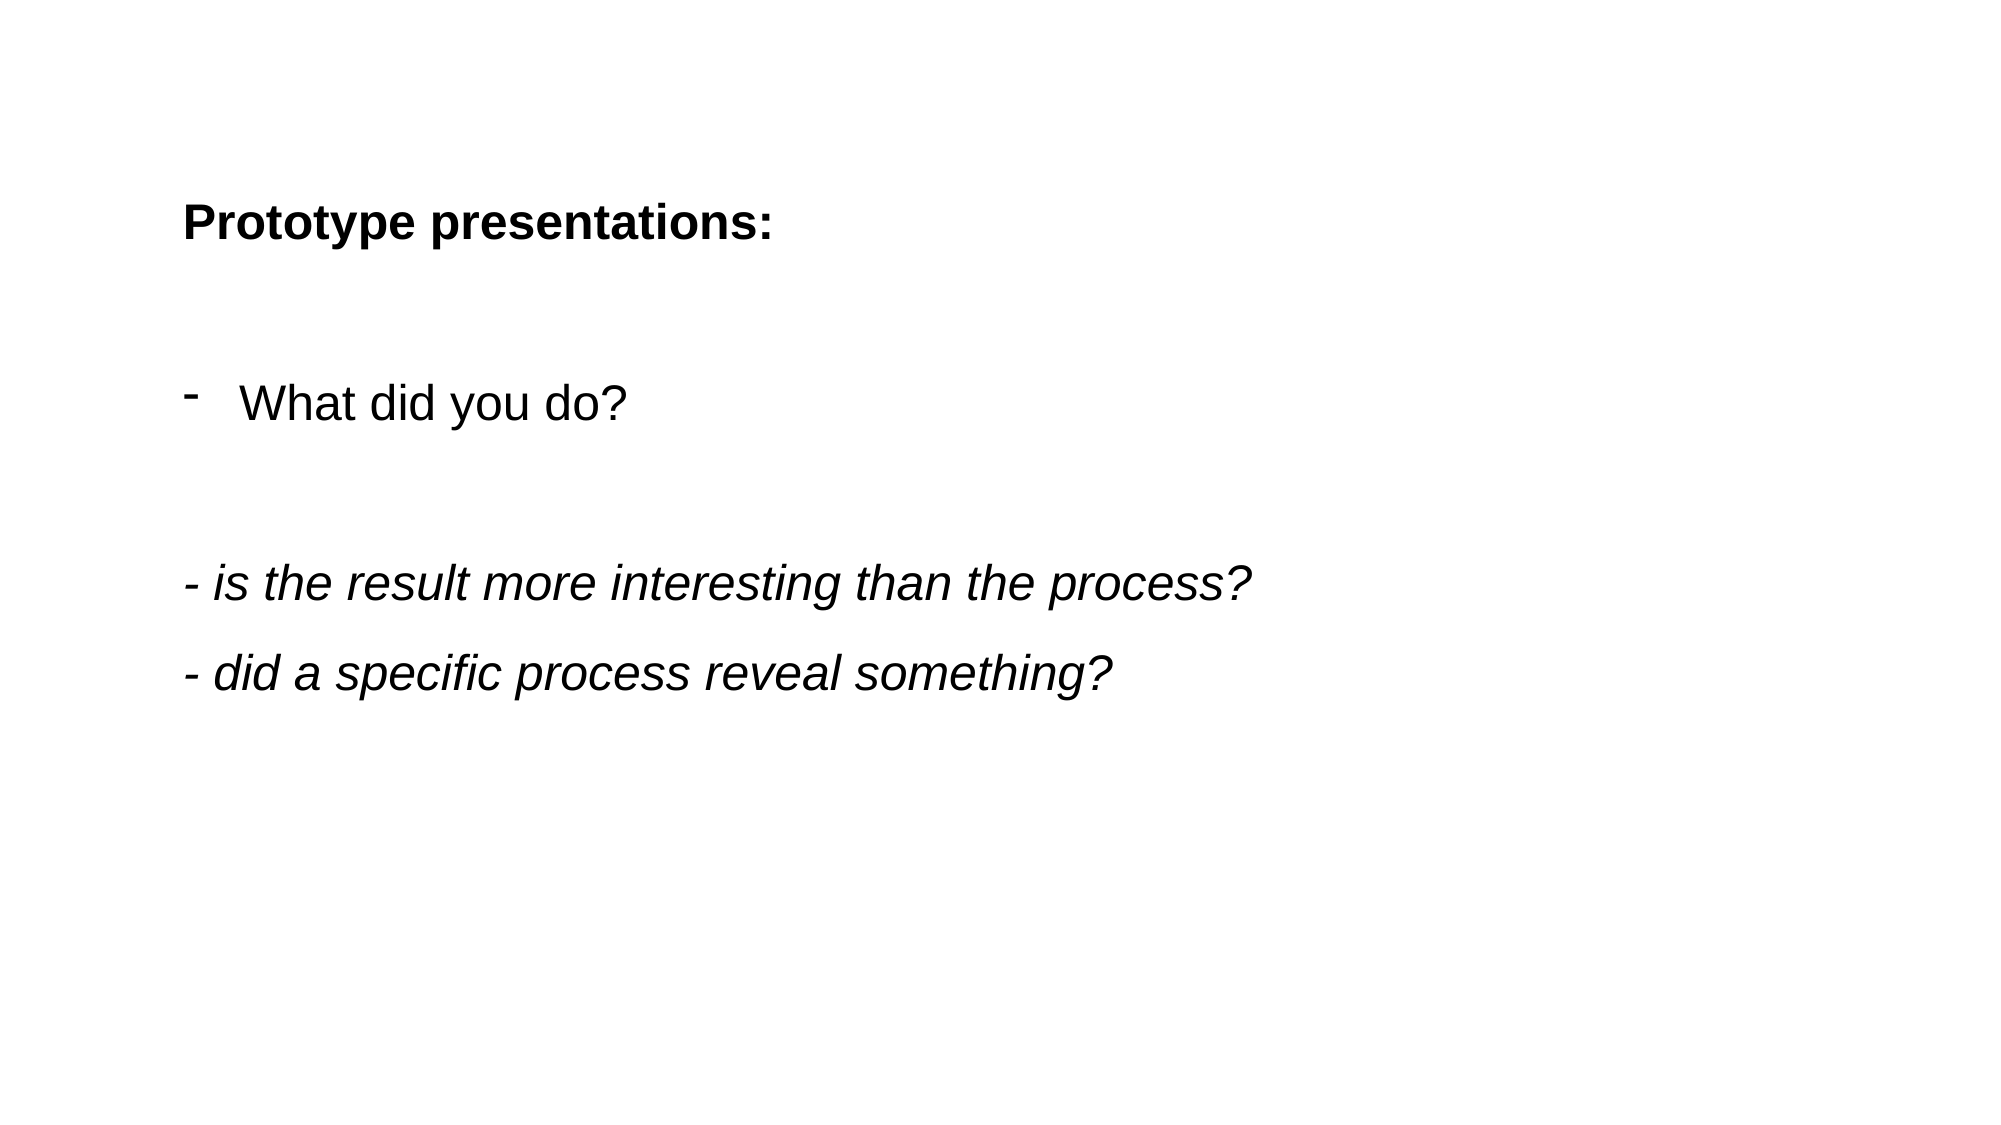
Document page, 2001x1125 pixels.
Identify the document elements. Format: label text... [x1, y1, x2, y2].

text_box Prototype presentations: What did you do? - is the result more interesting than the process? - did a specific process reveal something? [168, 122, 1830, 888]
